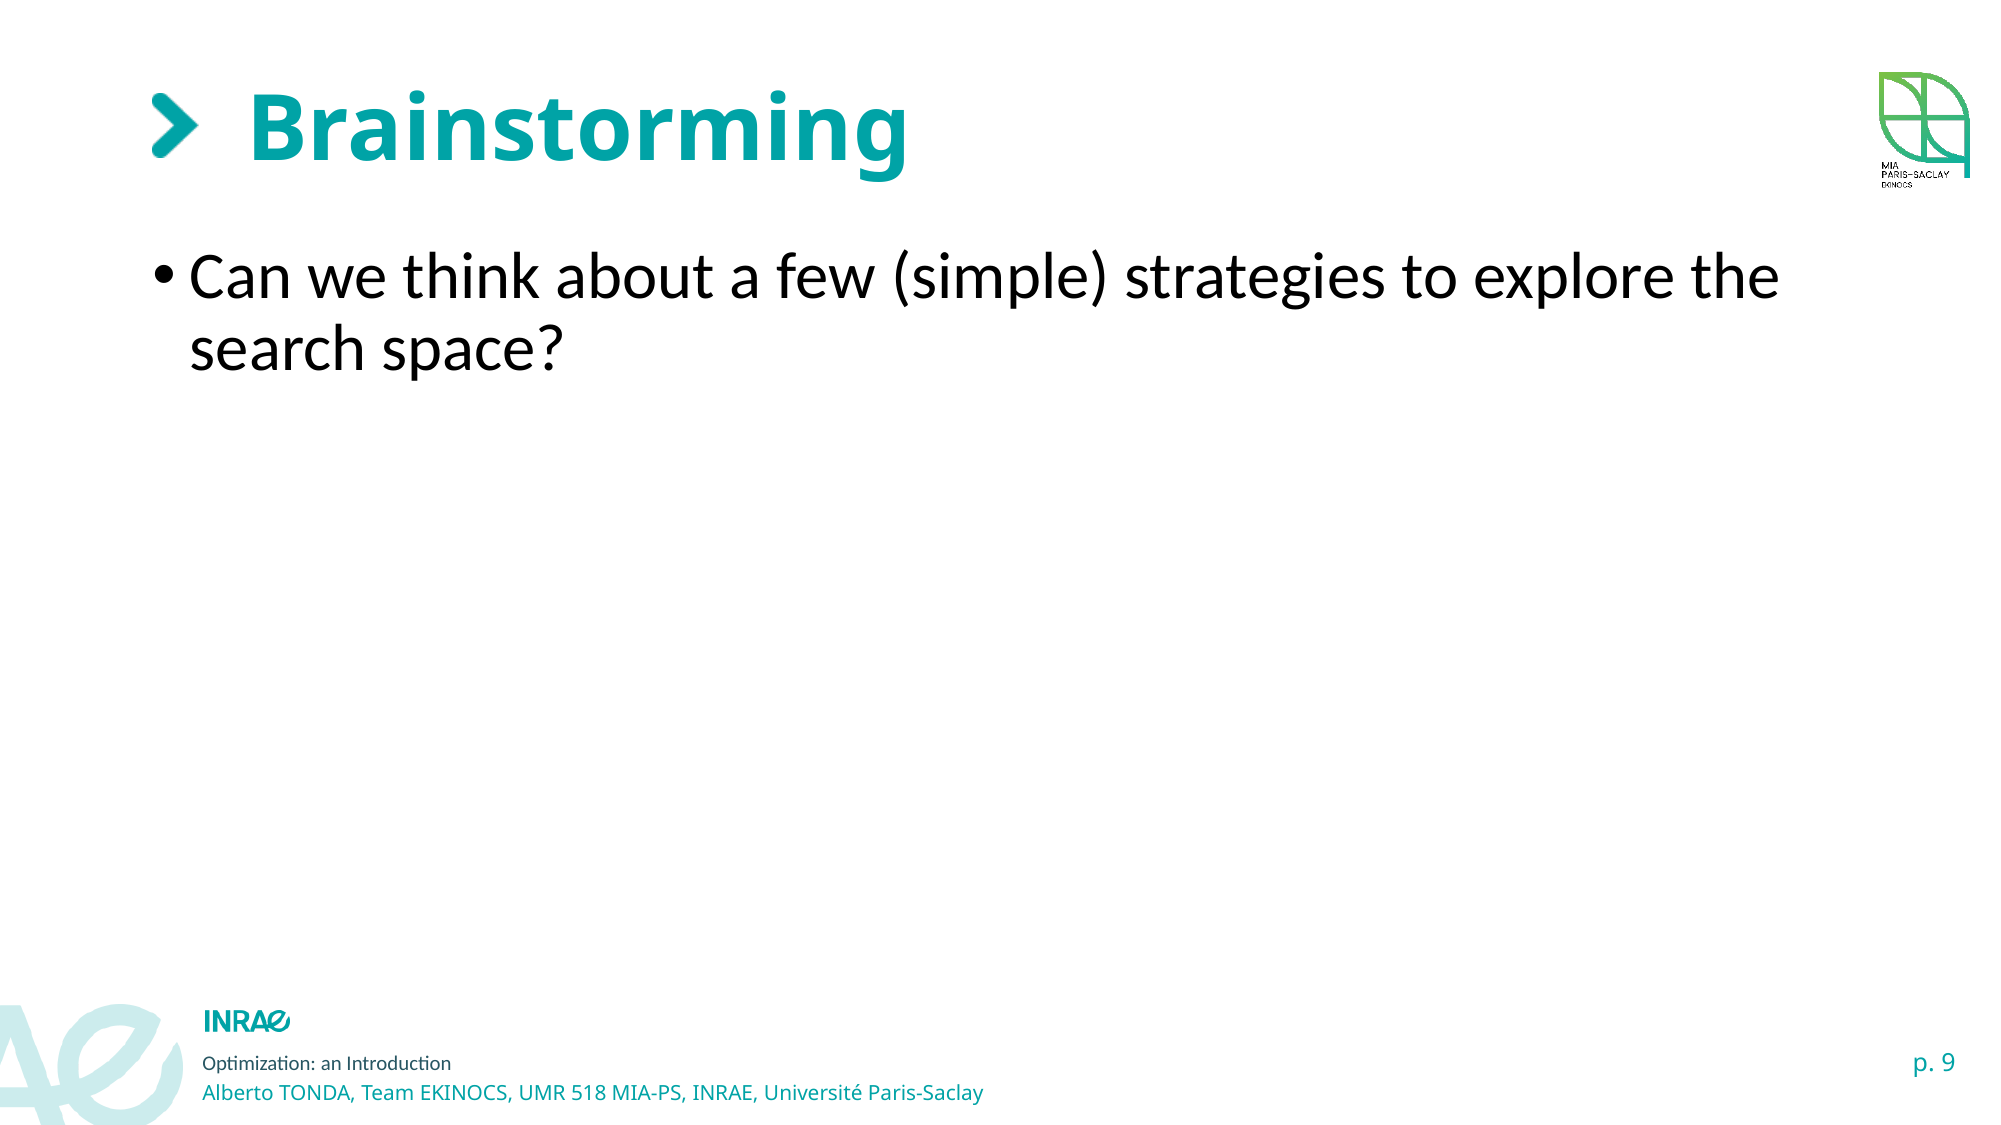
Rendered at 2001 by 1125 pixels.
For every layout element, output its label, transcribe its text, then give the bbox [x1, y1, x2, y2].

picture [1862, 54, 1986, 205]
picture [152, 93, 200, 158]
picture [0, 996, 329, 1125]
title Brainstorming [137, 59, 1863, 203]
list Can we think about a few (simple) strategies to explore the search space? [137, 233, 1863, 1001]
